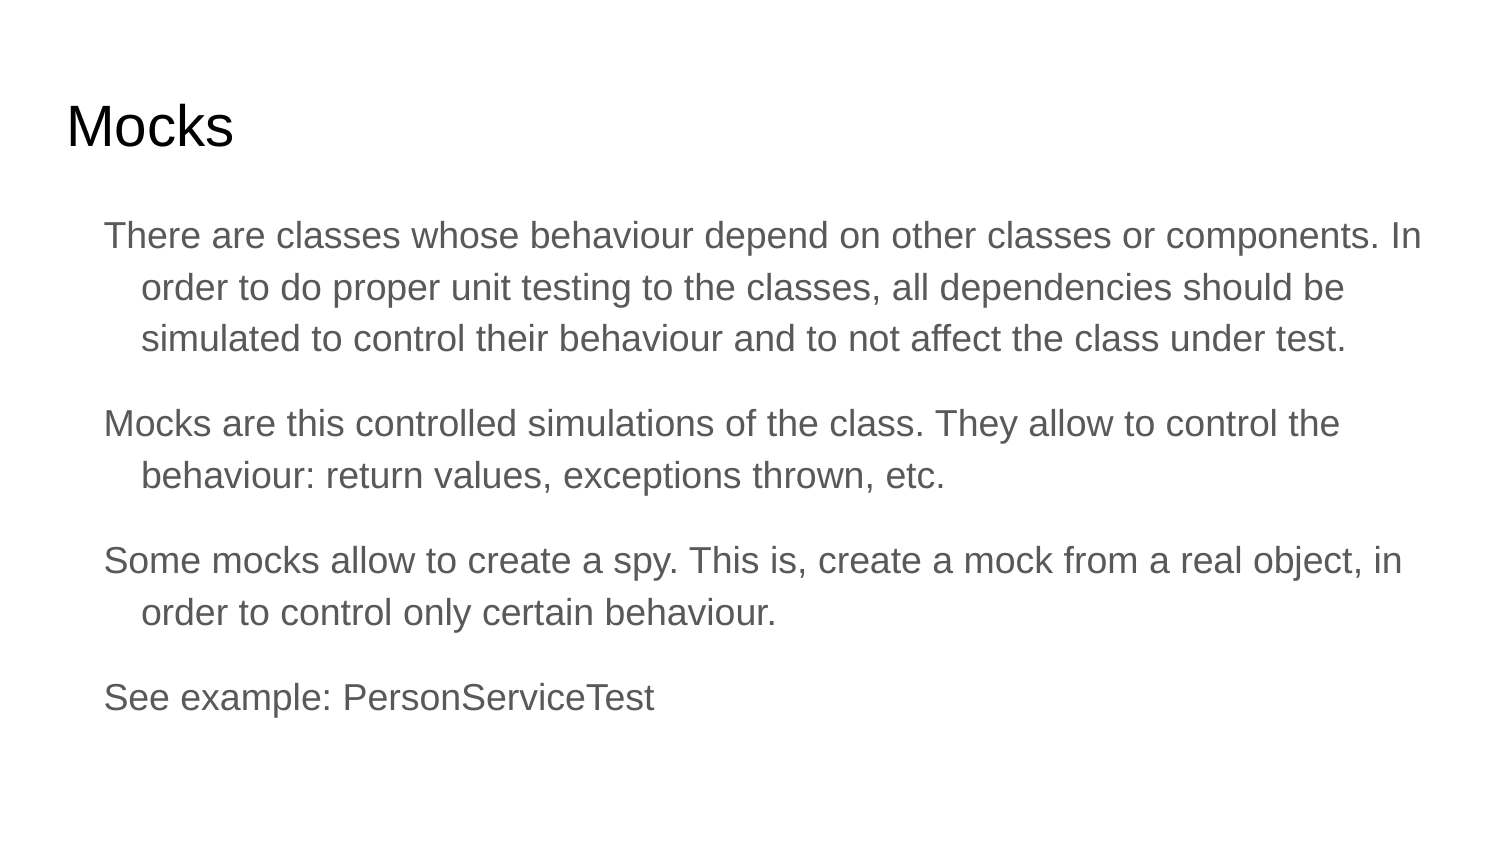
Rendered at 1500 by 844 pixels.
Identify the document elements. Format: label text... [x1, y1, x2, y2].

list There are classes whose behaviour depend on other classes or components. In order to do proper unit testing to the classes, all dependencies should be simulated to control their behaviour and to not affect the class under test. Mocks are this controlled simulations of the class. They allow to control the behaviour: return values, exceptions thrown, etc. Some mocks allow to create a spy. This is, create a mock from a real object, in order to control only certain behaviour. See example: PersonServiceTest [51, 189, 1449, 750]
title Mocks [51, 72, 1449, 167]
